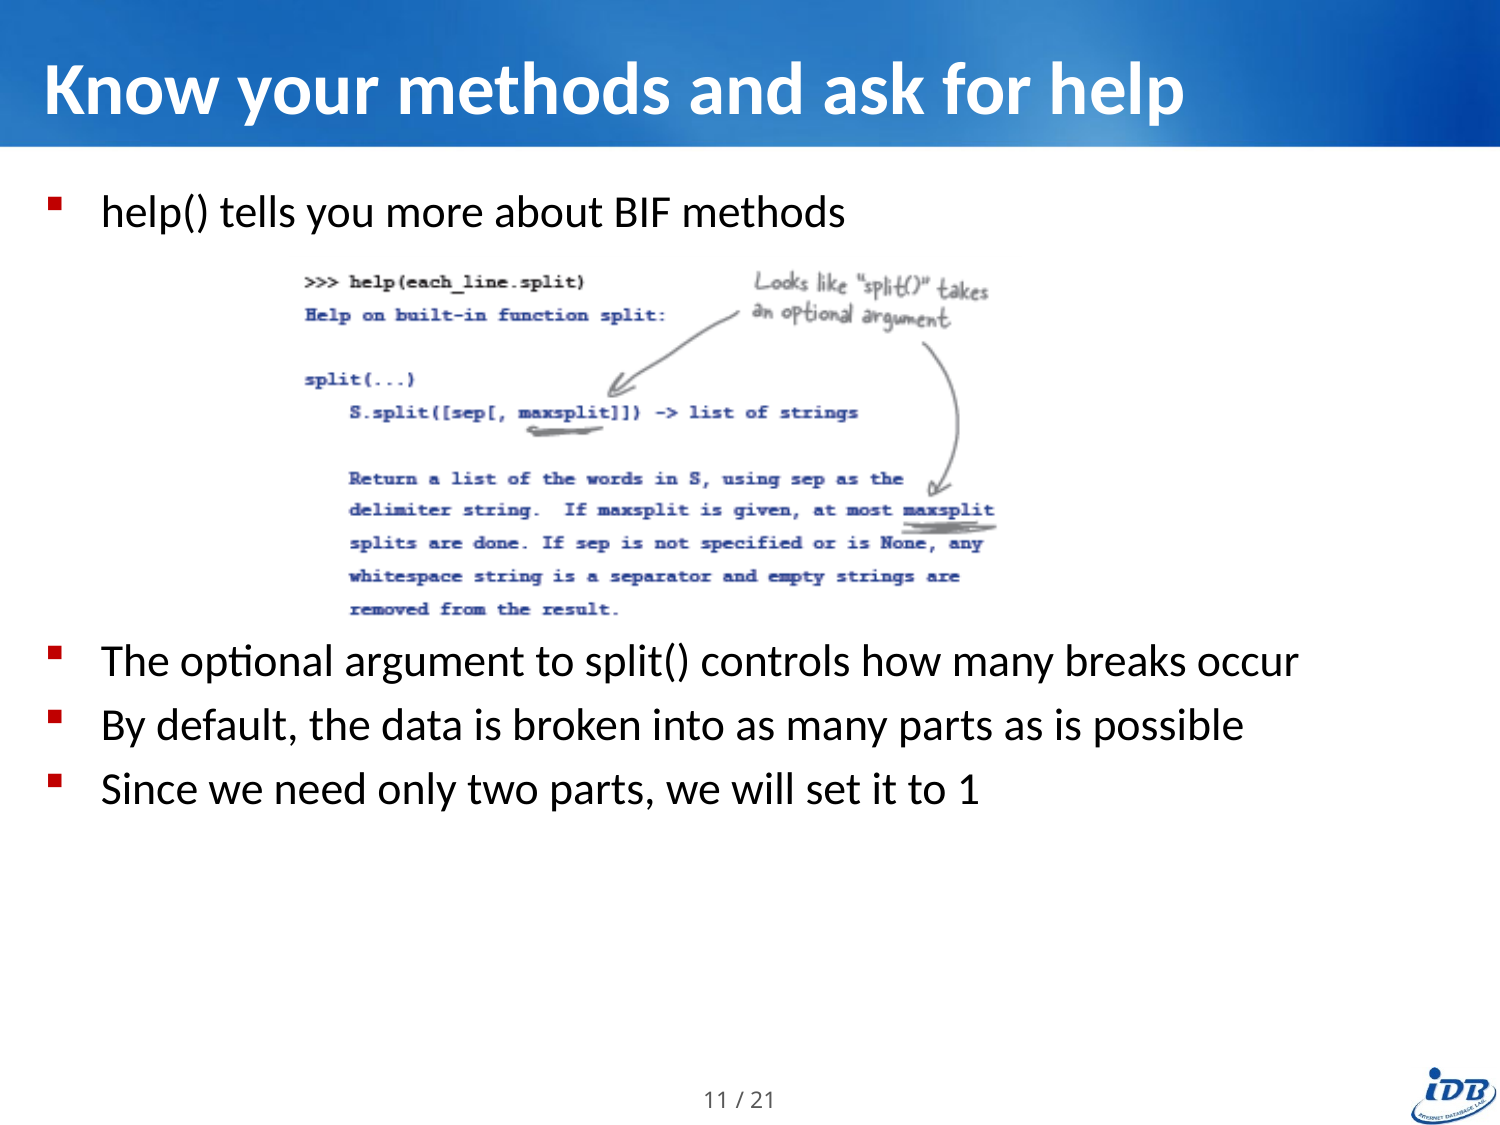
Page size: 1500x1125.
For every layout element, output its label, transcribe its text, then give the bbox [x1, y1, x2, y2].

picture [0, 0, 1500, 1125]
list help() tells you more about BIF methods The optional argument to split() controls how many breaks occur By default, the data is broken into as many parts as is possible Since we need only two parts, we will set it to 1 [29, 174, 1471, 1071]
title Know your methods and ask for help [29, 19, 1471, 149]
